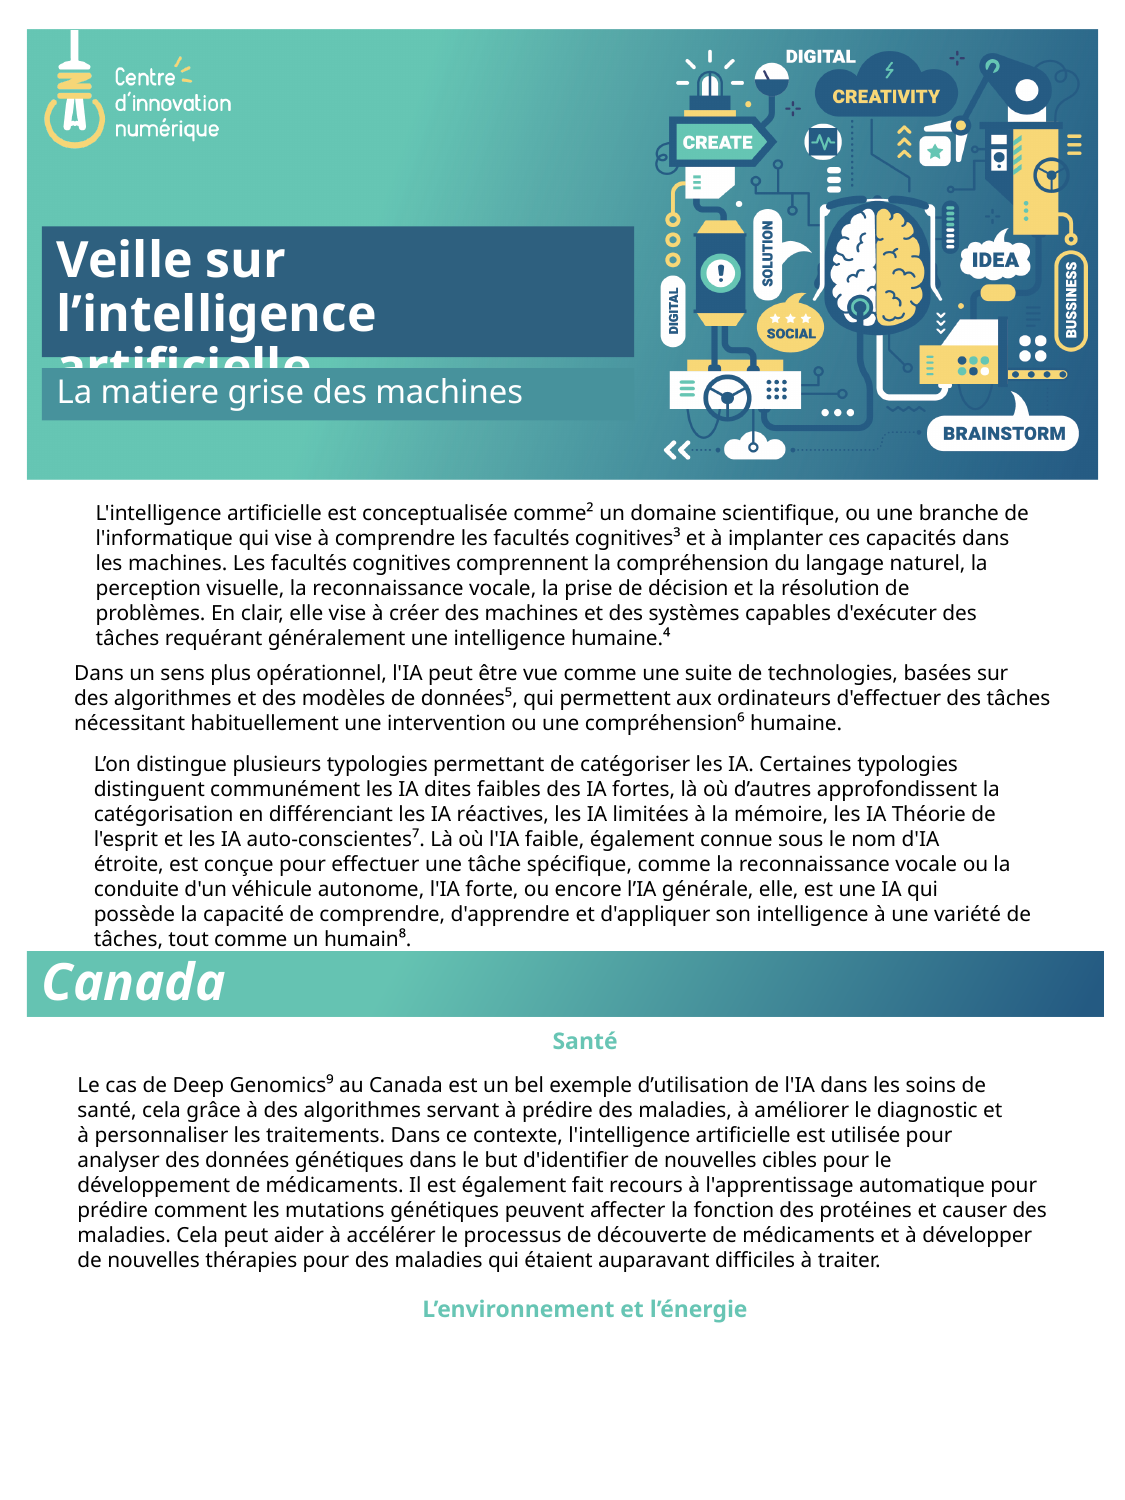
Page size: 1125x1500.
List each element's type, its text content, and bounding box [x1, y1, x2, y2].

picture [18, 24, 1099, 480]
title Canada [26, 951, 1104, 1017]
text_box L’on distingue plusieurs typologies permettant de catégoriser les IA. Certaines typologies distinguent communément les IA dites faibles des IA fortes, là où d’autres approfondissent la catégorisation en différenciant les IA réactives, les IA limitées à la mémoire, les IA Théorie de l'esprit et les IA auto-conscientes⁷. Là où l'IA faible, également connue sous le nom d'IA étroite, est conçue pour effectuer une tâche spécifique, comme la reconnaissance vocale ou la conduite d'un véhicule autonome, l'IA forte, ou encore l’IA générale, elle, est une IA qui possède la capacité de comprendre, d'apprendre et d'appliquer son intelligence à une variété de tâches, tout comme un humain⁸. [78, 742, 1046, 951]
text_box Le cas de Deep Genomics⁹ au Canada est un bel exemple d’utilisation de l'IA dans les soins de santé, cela grâce à des algorithmes servant à prédire des maladies, à améliorer le diagnostic et à personnaliser les traitements. Dans ce contexte, l'intelligence artificielle est utilisée pour analyser des données génétiques dans le but d'identifier de nouvelles cibles pour le développement de médicaments. Il est également fait recours à l'apprentissage automatique pour prédire comment les mutations génétiques peuvent affecter la fonction des protéines et causer des maladies. Cela peut aider à accélérer le processus de découverte de médicaments et à développer de nouvelles thérapies pour des maladies qui étaient auparavant difficiles à traiter. [62, 1064, 1063, 1279]
list Veille sur l’intelligence artificielle [41, 226, 635, 358]
text_box Santé [537, 1019, 633, 1062]
text_box L’environnement et l’énergie [407, 1286, 763, 1329]
text_box Dans un sens plus opérationnel, l'IA peut être vue comme une suite de technologies, basées sur des algorithmes et des modèles de données⁵, qui permettent aux ordinateurs d'effectuer des tâches nécessitant habituellement une intervention ou une compréhension⁶ humaine. [59, 652, 1066, 742]
text_box L'intelligence artificielle est conceptualisée comme² un domaine scientifique, ou une branche de l'informatique qui vise à comprendre les facultés cognitives³ et à implanter ces capacités dans les machines. Les facultés cognitives comprennent la compréhension du langage naturel, la perception visuelle, la reconnaissance vocale, la prise de décision et la résolution de problèmes. En clair, elle vise à créer des machines et des systèmes capables d'exécuter des tâches requérant généralement une intelligence humaine.⁴ [80, 492, 1044, 652]
list La matiere grise des machines [41, 368, 635, 421]
